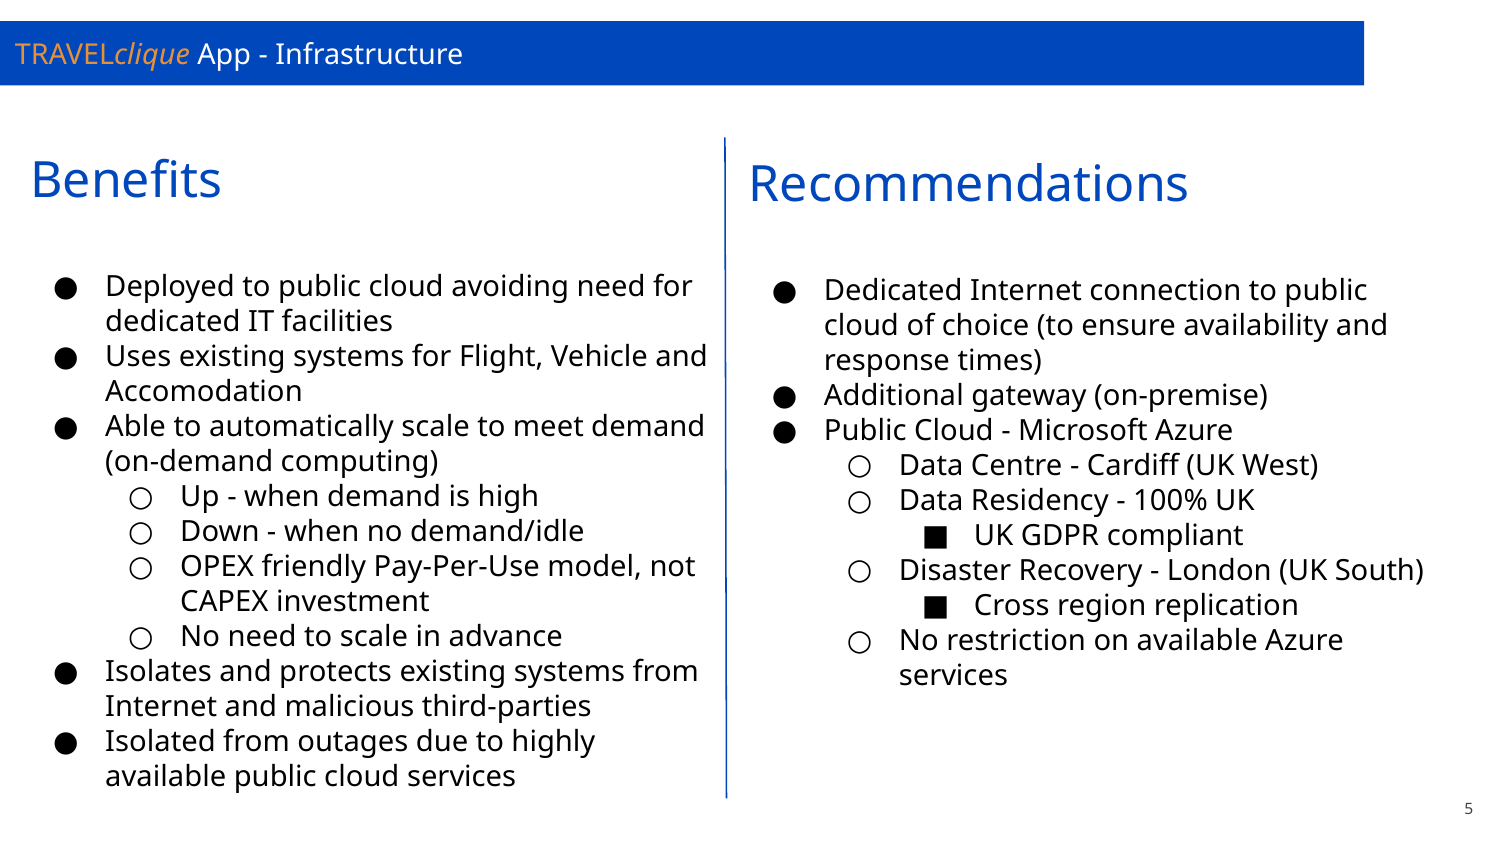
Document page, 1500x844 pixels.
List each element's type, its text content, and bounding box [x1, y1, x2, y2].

text_box Benefits Deployed to public cloud avoiding need for dedicated IT facilities Uses existing systems for Flight, Vehicle and Accomodation Able to automatically scale to meet demand (on-demand computing) Up - when demand is high Down - when no demand/idle OPEX friendly Pay-Per-Use model, not CAPEX investment No need to scale in advance Isolates and protects existing systems from Internet and malicious third-parties Isolated from outages due to highly available public cloud services [15, 132, 729, 808]
text_box TRAVELclique App - Infrastructure [0, 21, 1365, 86]
text_box Recommendations Dedicated Internet connection to public cloud of choice (to ensure availability and response times) Additional gateway (on-premise) Public Cloud - Microsoft Azure Data Centre - Cardiff (UK West) Data Residency - 100% UK UK GDPR compliant Disaster Recovery - London (UK South) Cross region replication No restriction on available Azure services [734, 136, 1448, 707]
text_box <number> [1398, 770, 1489, 835]
text_box [729, 182, 734, 248]
